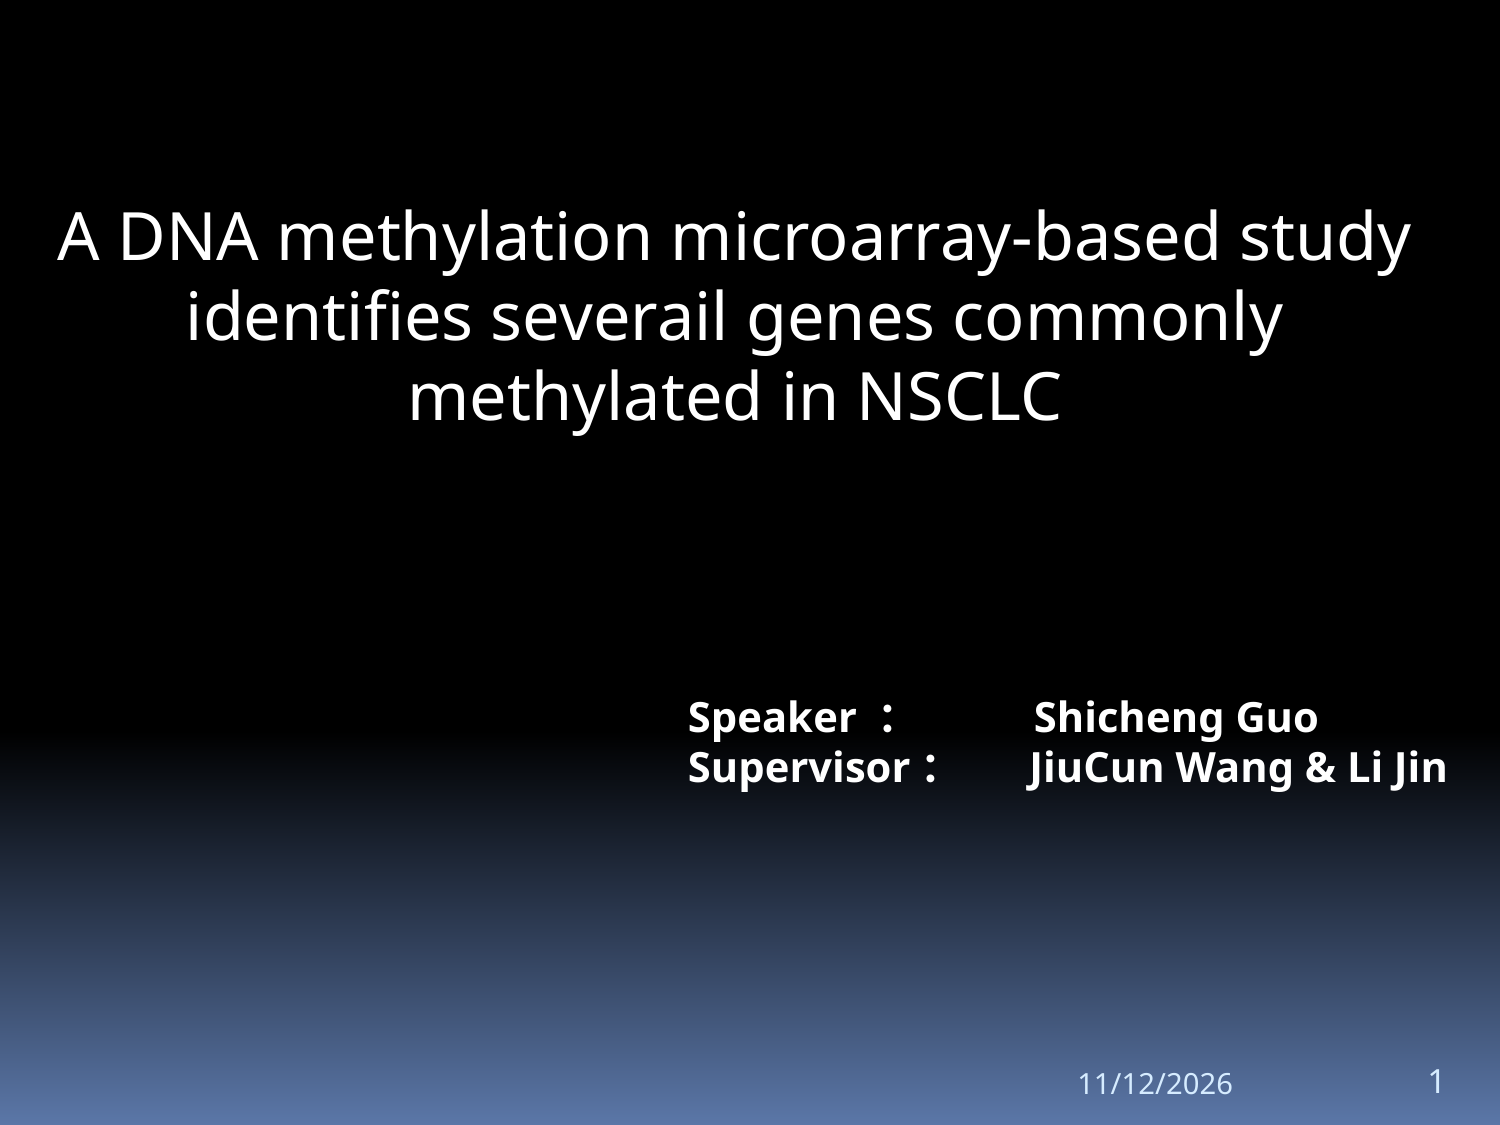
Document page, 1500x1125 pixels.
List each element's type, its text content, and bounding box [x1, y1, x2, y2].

slide_number 1 [1413, 1052, 1488, 1113]
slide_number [1062, 1052, 1413, 1113]
text_box A DNA methylation microarray-based study identifies severail genes commonly methylated in NSCLC [5, 186, 1465, 442]
text_box Speaker ： Shicheng Guo Supervisor： JiuCun Wang & Li Jin [673, 633, 1500, 799]
